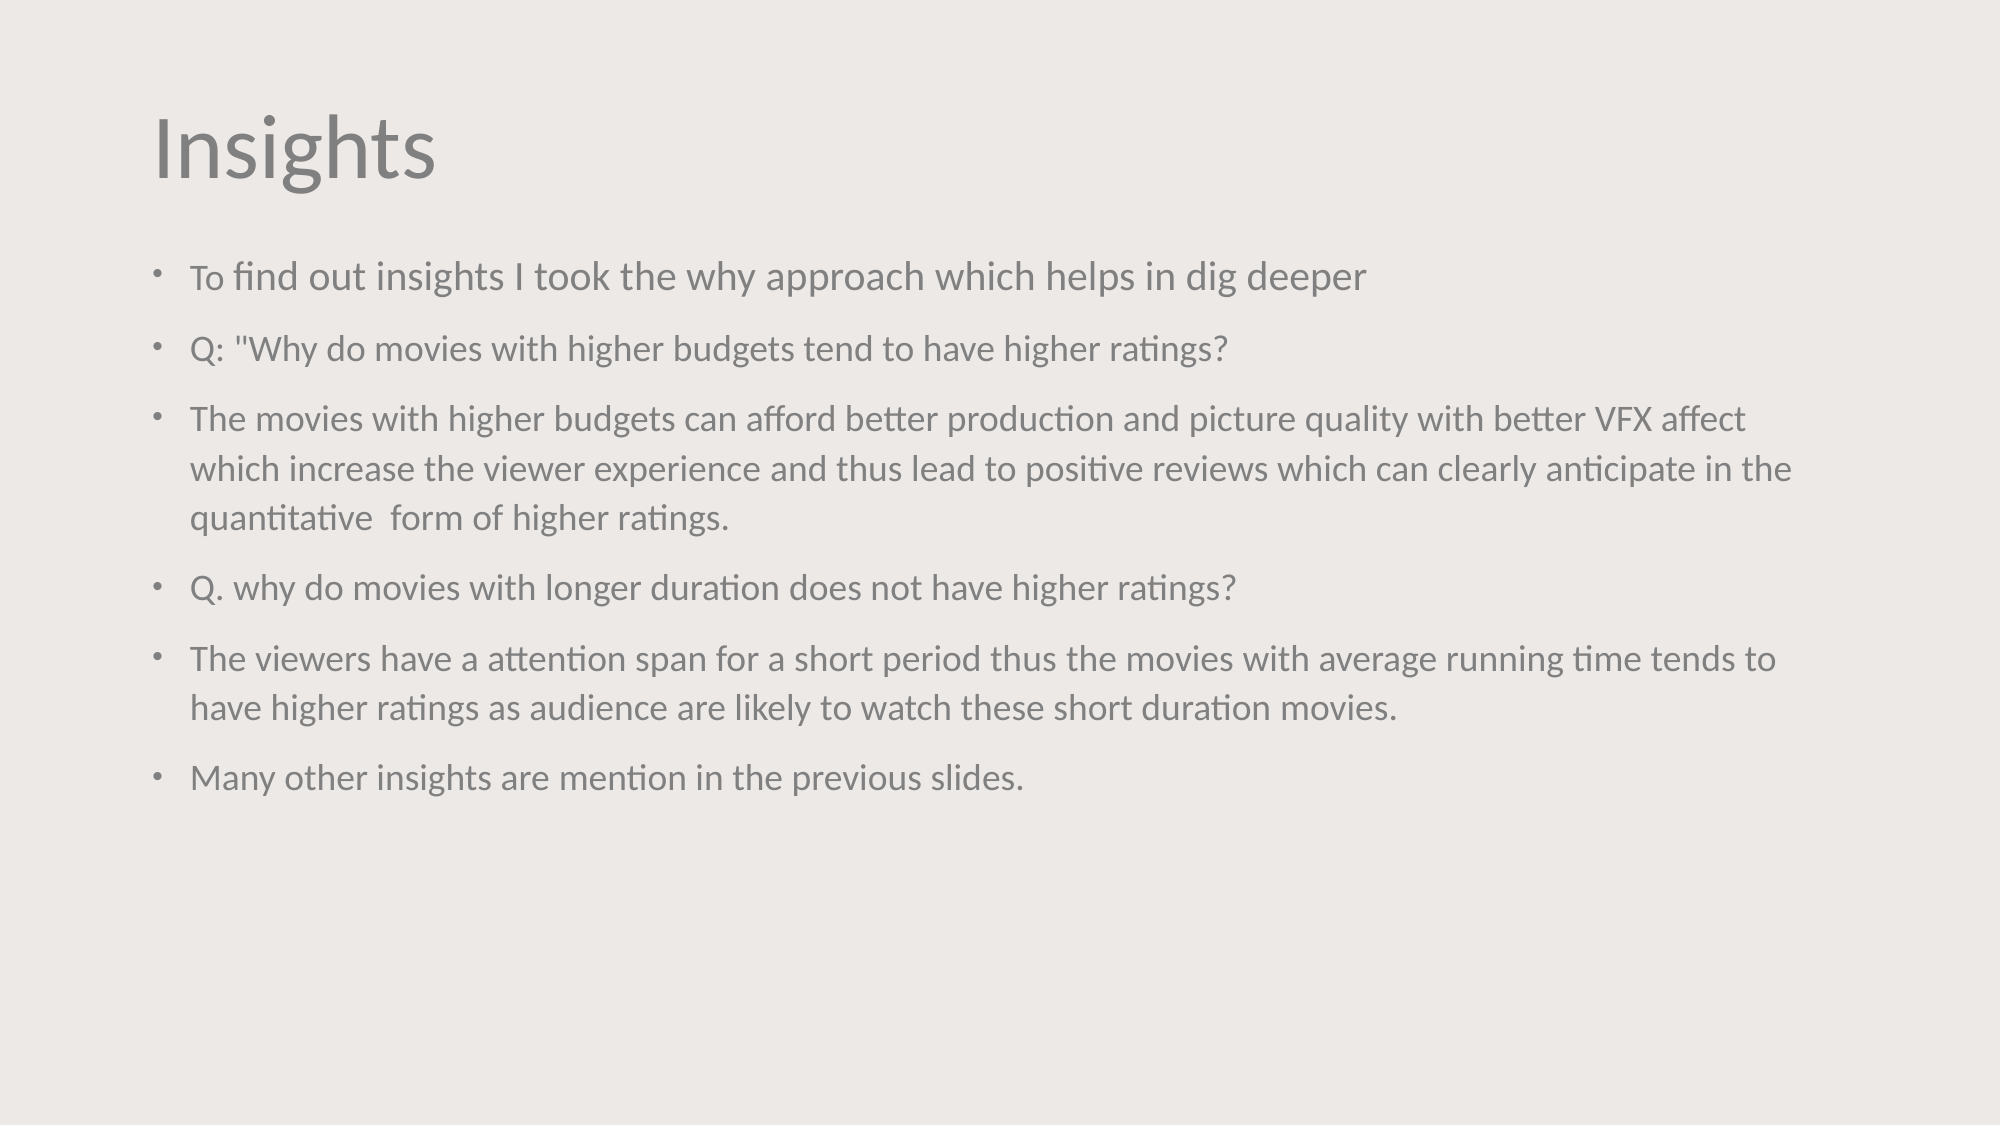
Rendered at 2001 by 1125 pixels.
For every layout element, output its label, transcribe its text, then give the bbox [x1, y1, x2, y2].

list To find out insights I took the why approach which helps in dig deeper Q: "Why do movies with higher budgets tend to have higher ratings? The movies with higher budgets can afford better production and picture quality with better VFX affect which increase the viewer experience and thus lead to positive reviews which can clearly anticipate in the quantitative form of higher ratings. Q. why do movies with longer duration does not have higher ratings? The viewers have a attention span for a short period thus the movies with average running time tends to have higher ratings as audience are likely to watch these short duration movies. Many other insights are mention in the previous slides. [137, 235, 1863, 970]
title Insights [137, 23, 1863, 207]
